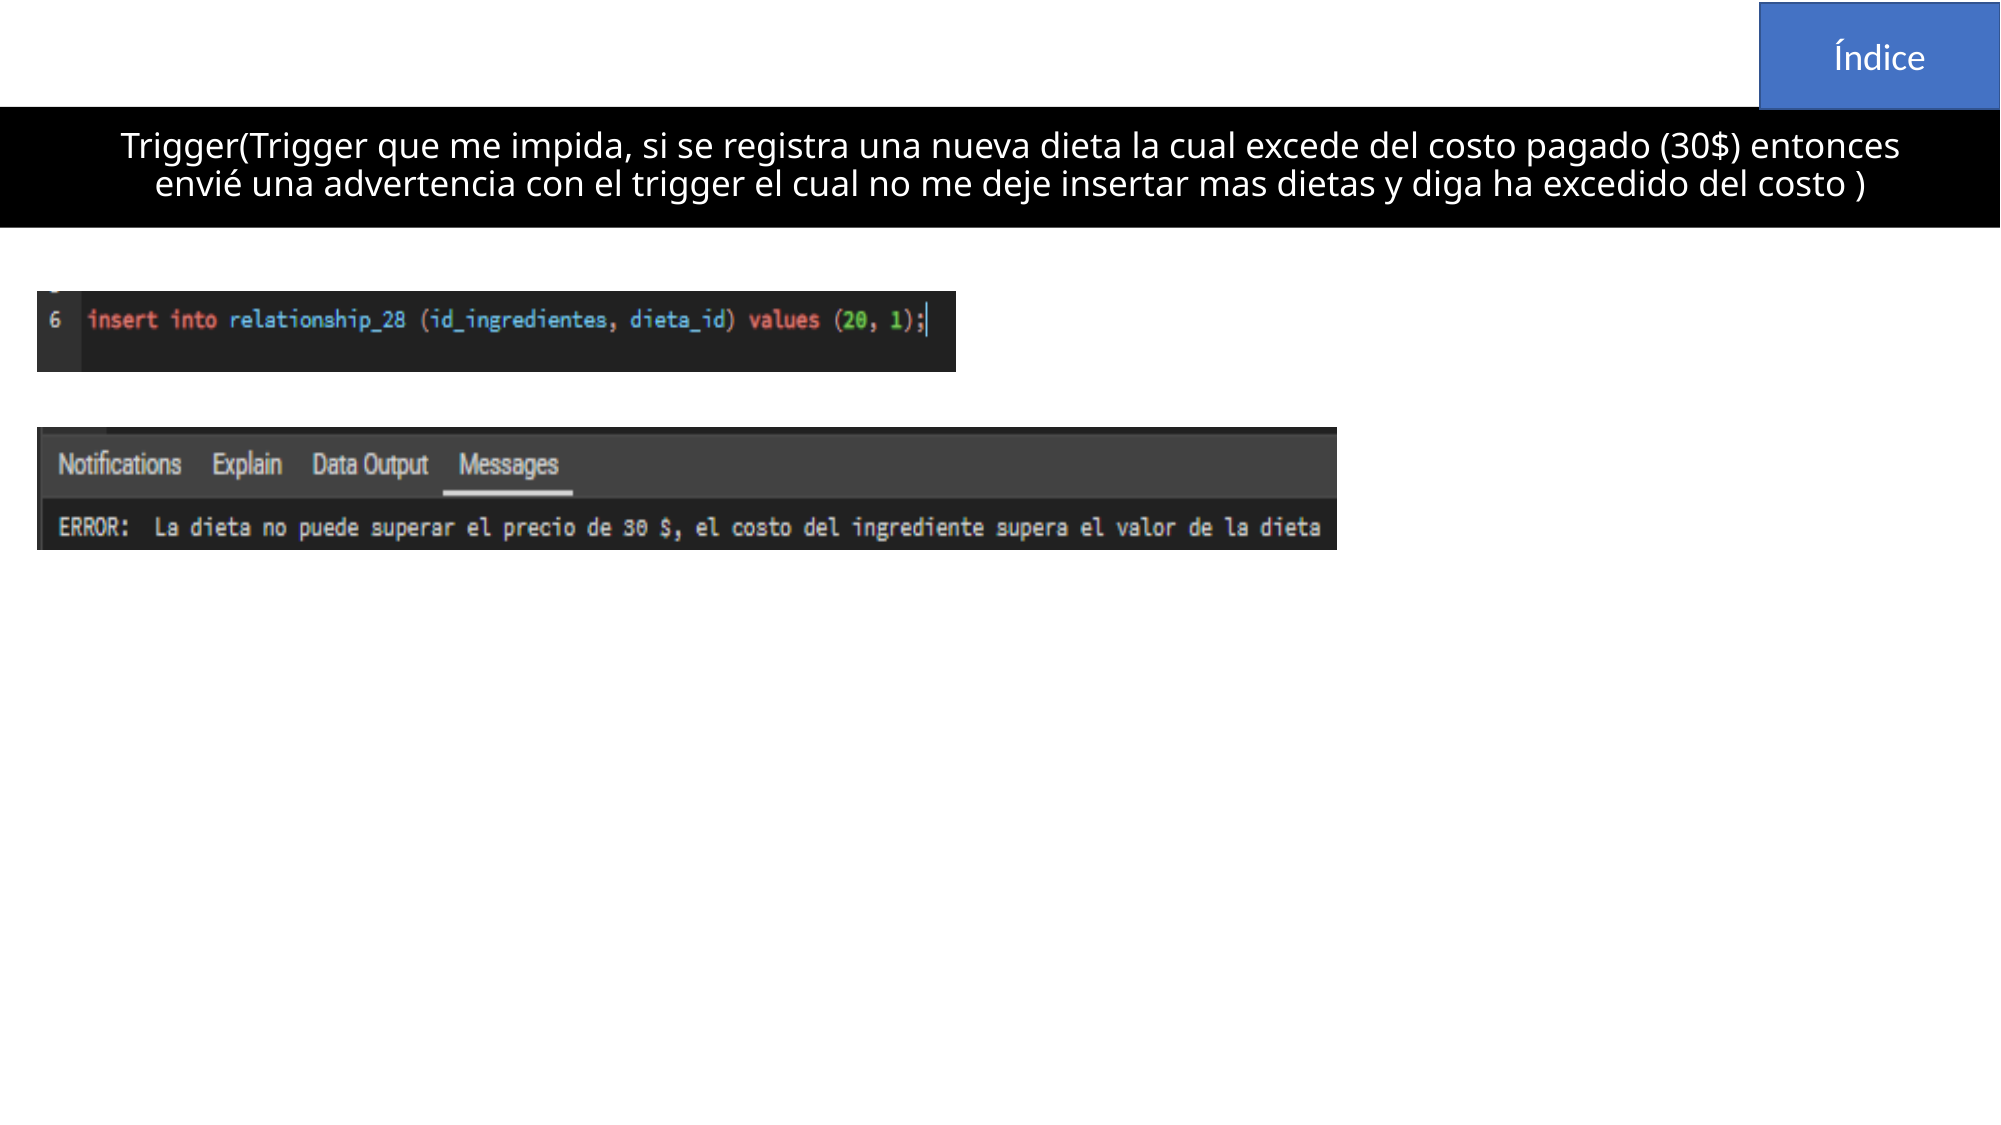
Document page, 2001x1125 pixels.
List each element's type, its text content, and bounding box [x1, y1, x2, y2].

picture [37, 291, 956, 372]
text_box Índice [1759, 2, 2000, 110]
title Trigger(Trigger que me impida, si se registra una nueva dieta la cual excede del costo pagado (30$) entonces envié una advertencia con el trigger el cual no me deje insertar mas dietas y diga ha excedido del costo ) [91, 105, 1931, 228]
text_box [0, 106, 2000, 229]
picture [37, 427, 1337, 550]
